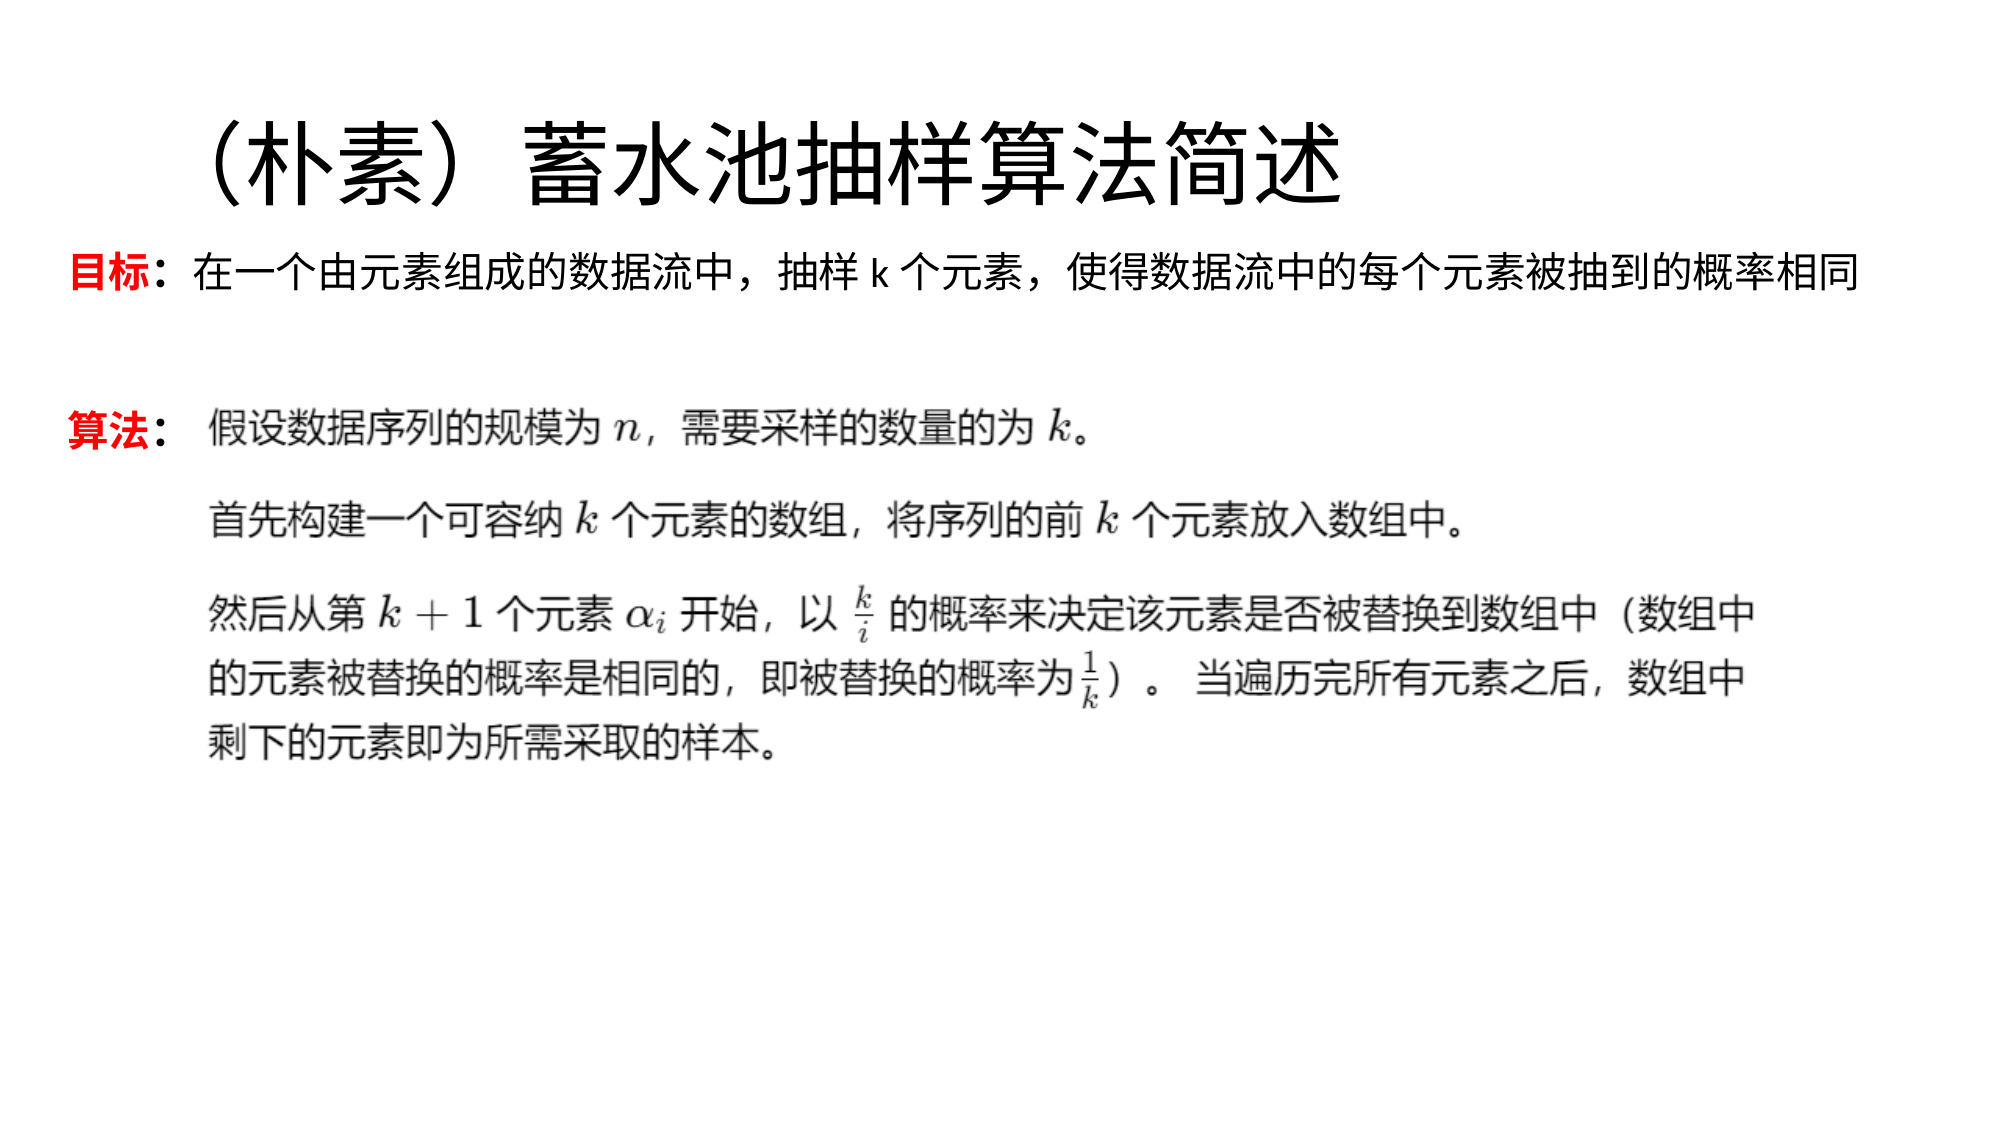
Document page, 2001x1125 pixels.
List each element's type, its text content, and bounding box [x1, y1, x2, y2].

text_box 目标：在一个由元素组成的数据流中，抽样k个元素，使得数据流中的每个元素被抽到的概率相同 [52, 238, 1877, 304]
title （朴素）蓄水池抽样算法简述 [137, 59, 1863, 238]
picture [175, 397, 1790, 779]
text_box 算法： [52, 397, 175, 463]
